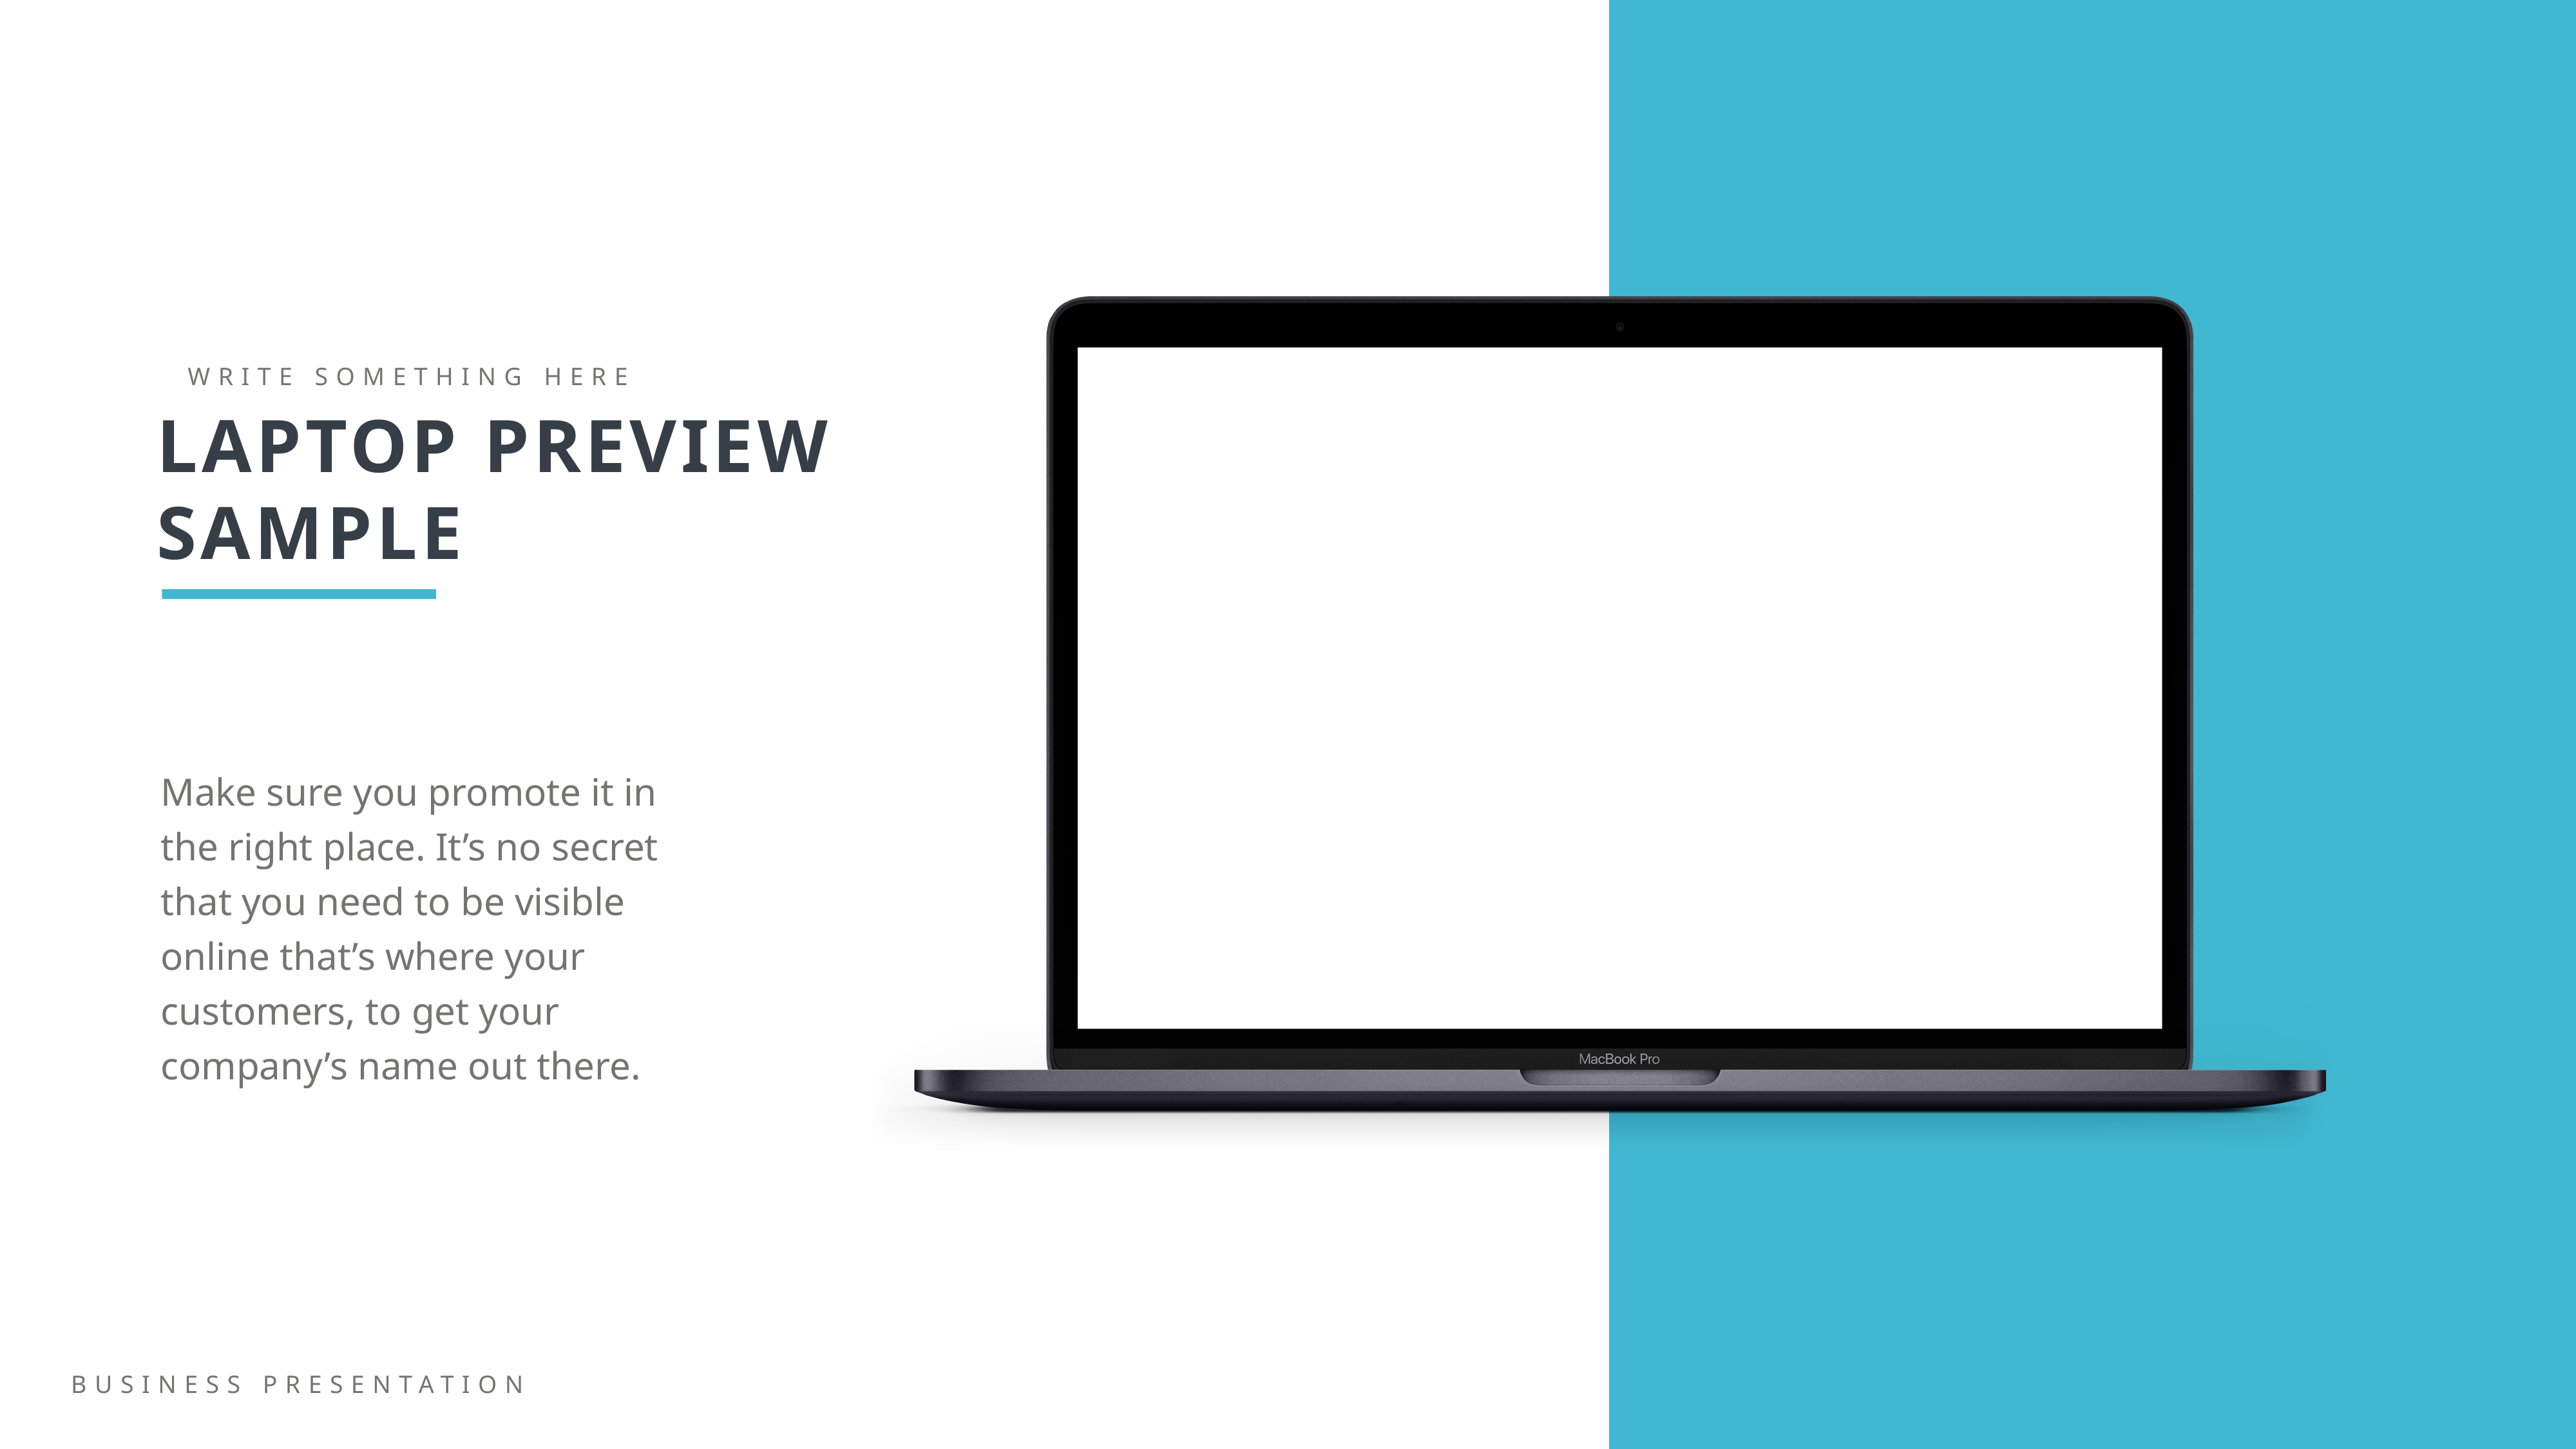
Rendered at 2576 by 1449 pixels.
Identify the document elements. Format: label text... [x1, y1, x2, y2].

picture [864, 296, 2354, 1153]
text_box [1608, 0, 2576, 1449]
text_box BUSINESS PRESENTATION [61, 1364, 646, 1403]
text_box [148, 356, 864, 1093]
